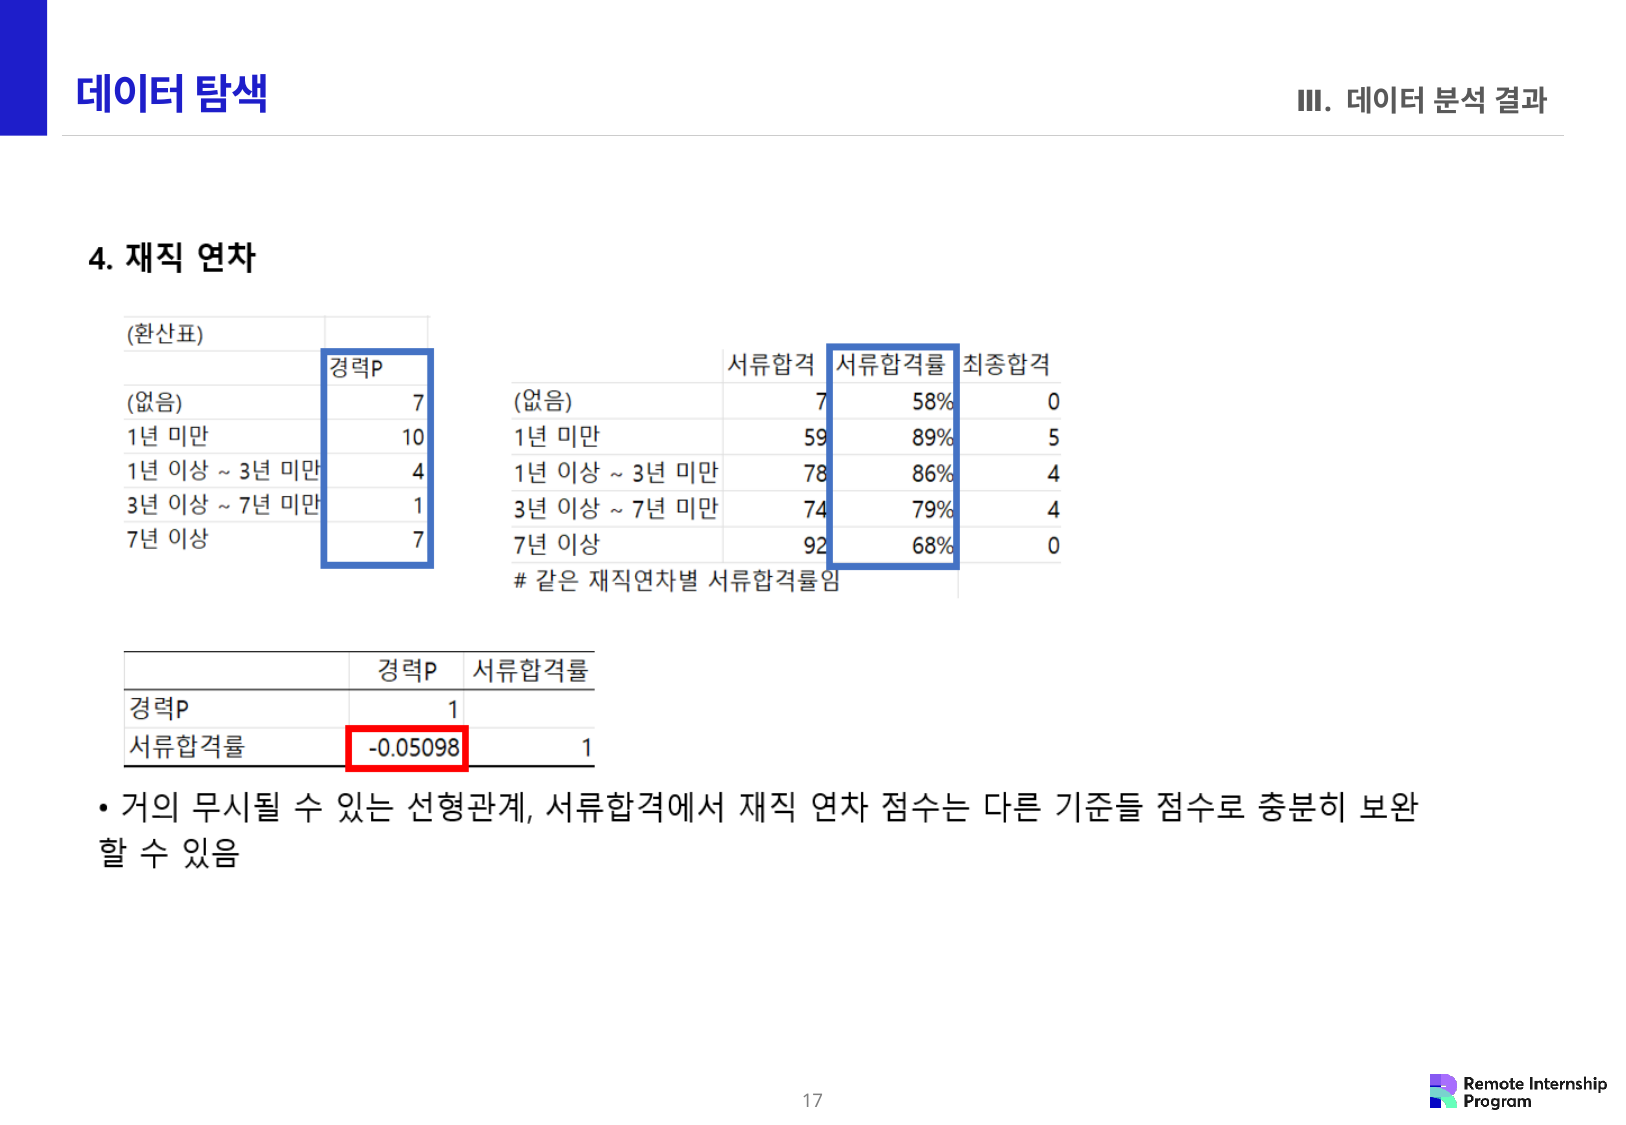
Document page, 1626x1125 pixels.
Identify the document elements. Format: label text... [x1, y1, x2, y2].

title 데이터 탐색 [61, 65, 889, 124]
picture [60, 219, 1560, 933]
picture [1430, 1074, 1607, 1110]
list Ⅲ. 데이터 분석 결과 [1048, 67, 1560, 137]
